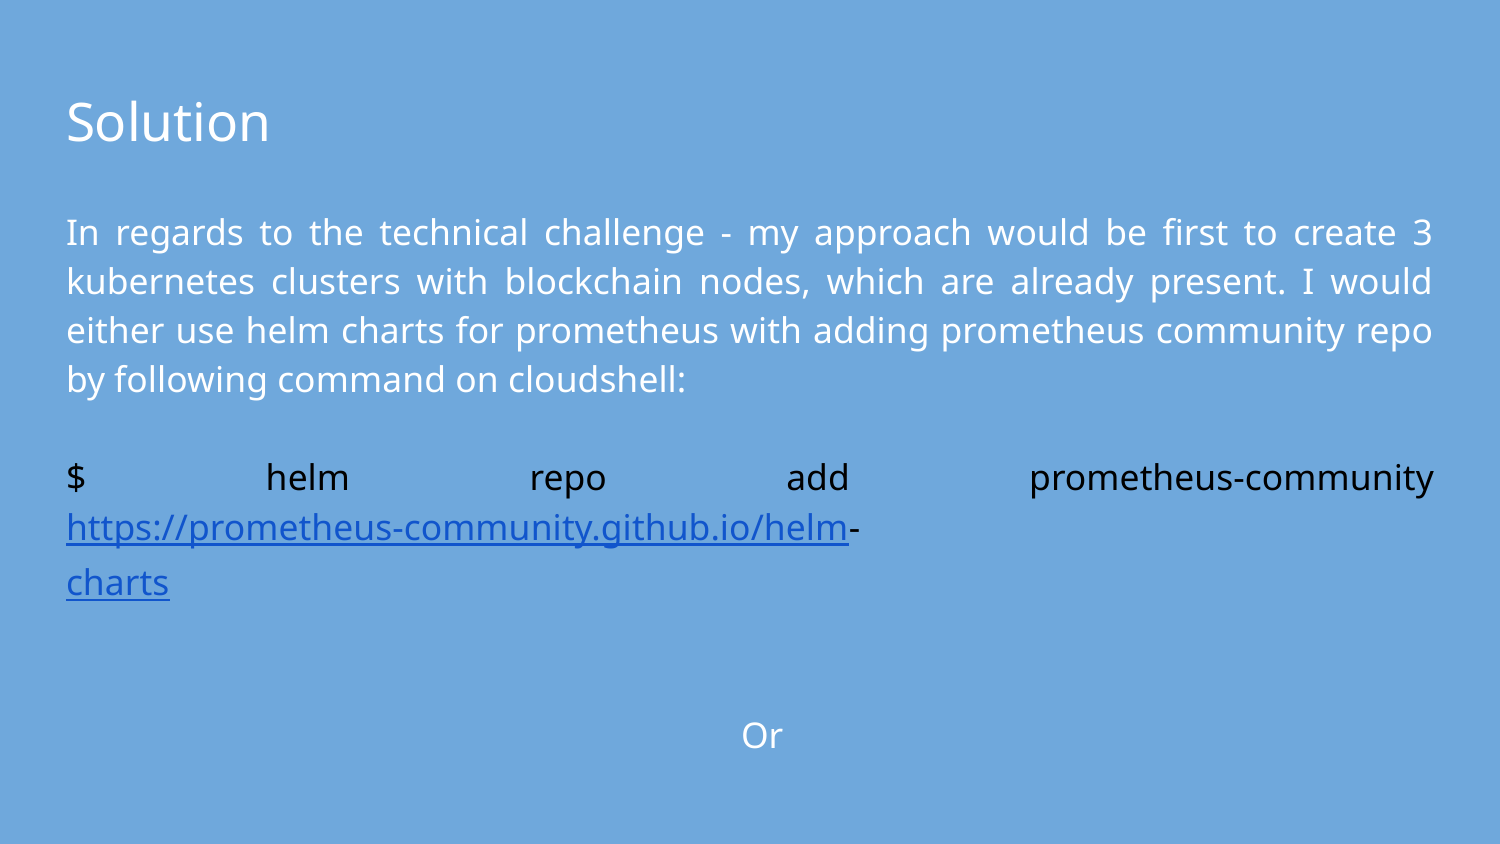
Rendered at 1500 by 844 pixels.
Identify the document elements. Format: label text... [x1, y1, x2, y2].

list In regards to the technical challenge - my approach would be first to create 3 kubernetes clusters with blockchain nodes, which are already present. I would either use helm charts for prometheus with adding prometheus community repo by following command on cloudshell: $ helm repo add prometheus-community https://prometheus-community.github.io/helm- charts Or [51, 189, 1449, 750]
title Solution [51, 72, 1449, 167]
